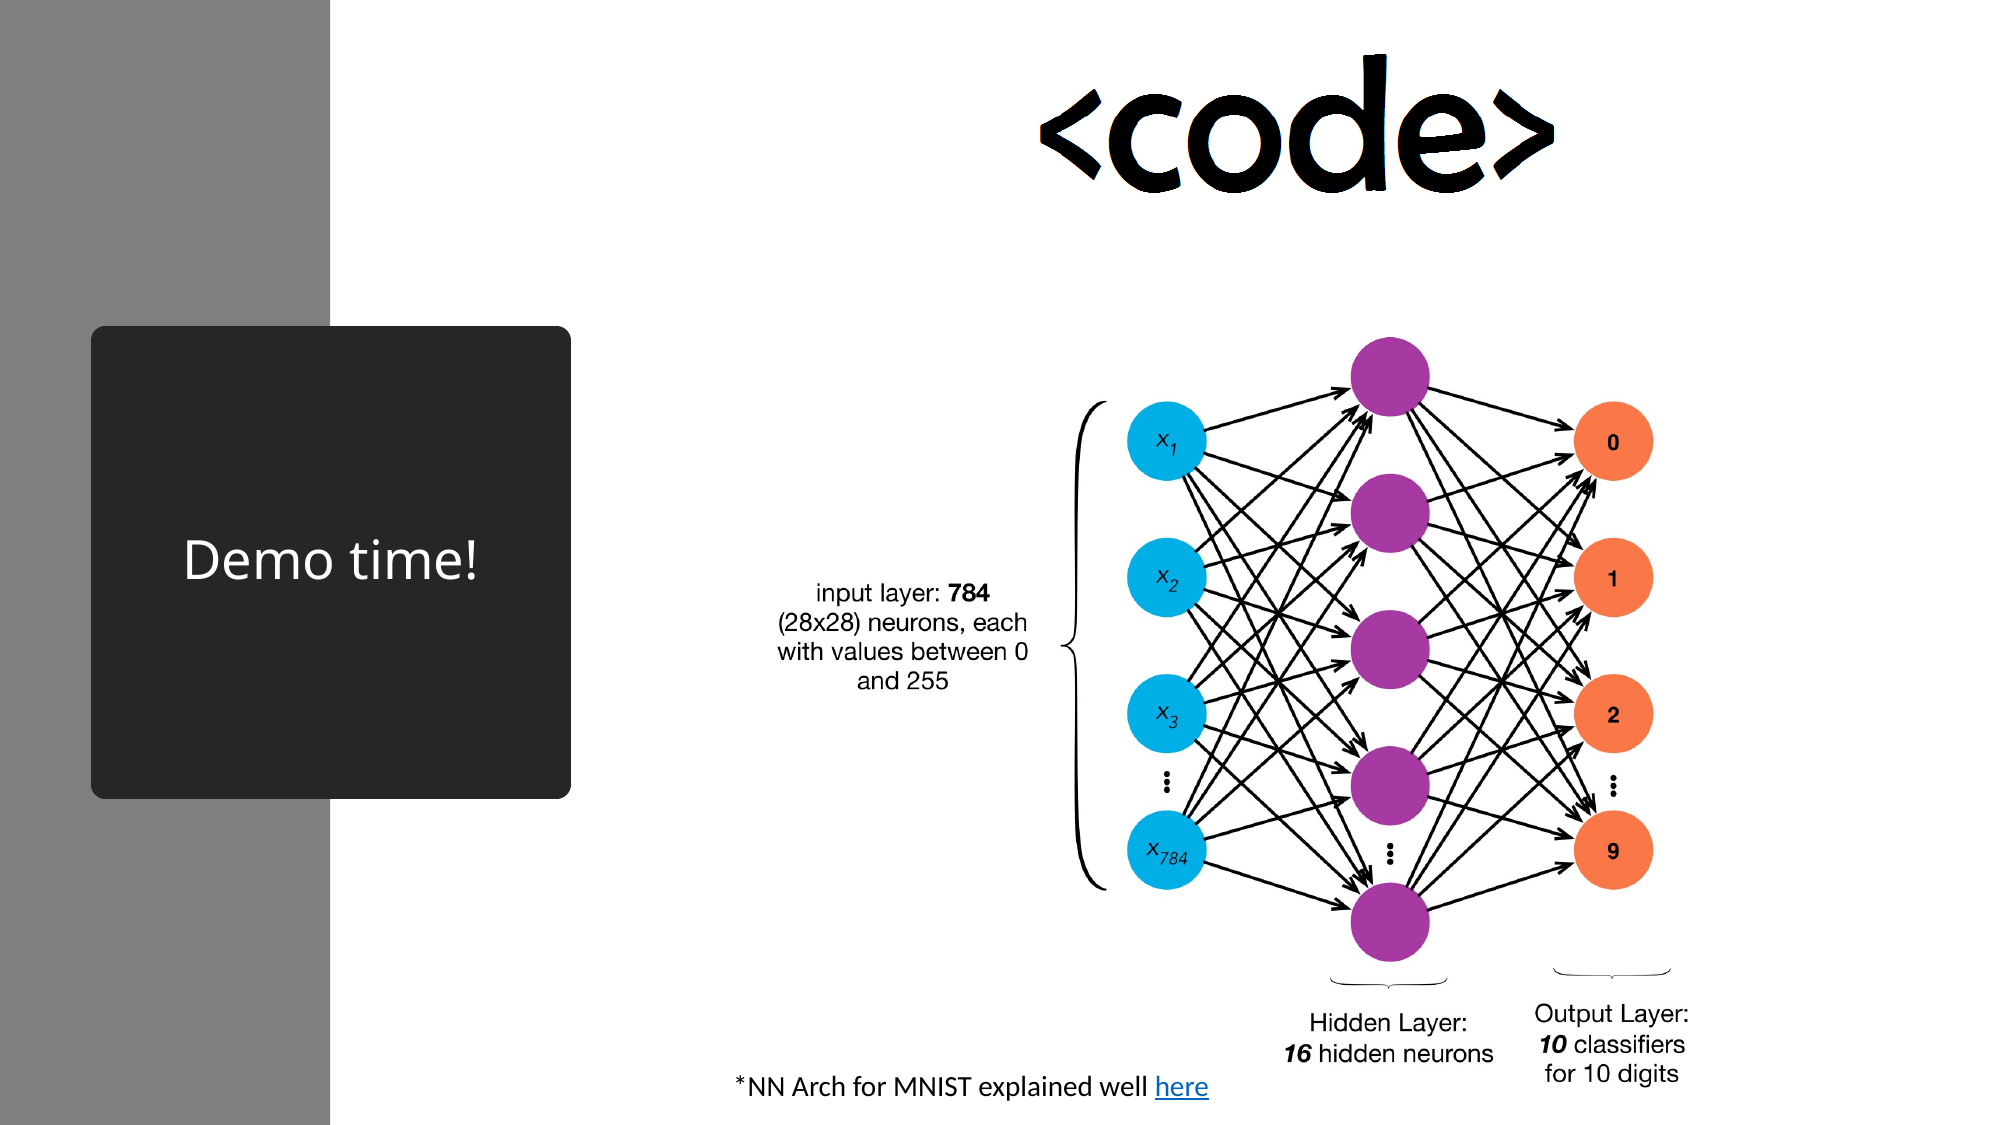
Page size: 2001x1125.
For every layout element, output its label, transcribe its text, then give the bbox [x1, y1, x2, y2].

title Demo time! [105, 340, 557, 785]
text_box [0, 0, 331, 1125]
picture [999, 29, 1611, 236]
picture [764, 337, 1697, 1096]
text_box [331, 0, 2000, 1125]
text_box *NN Arch for MNIST explained well here [718, 1059, 1224, 1110]
